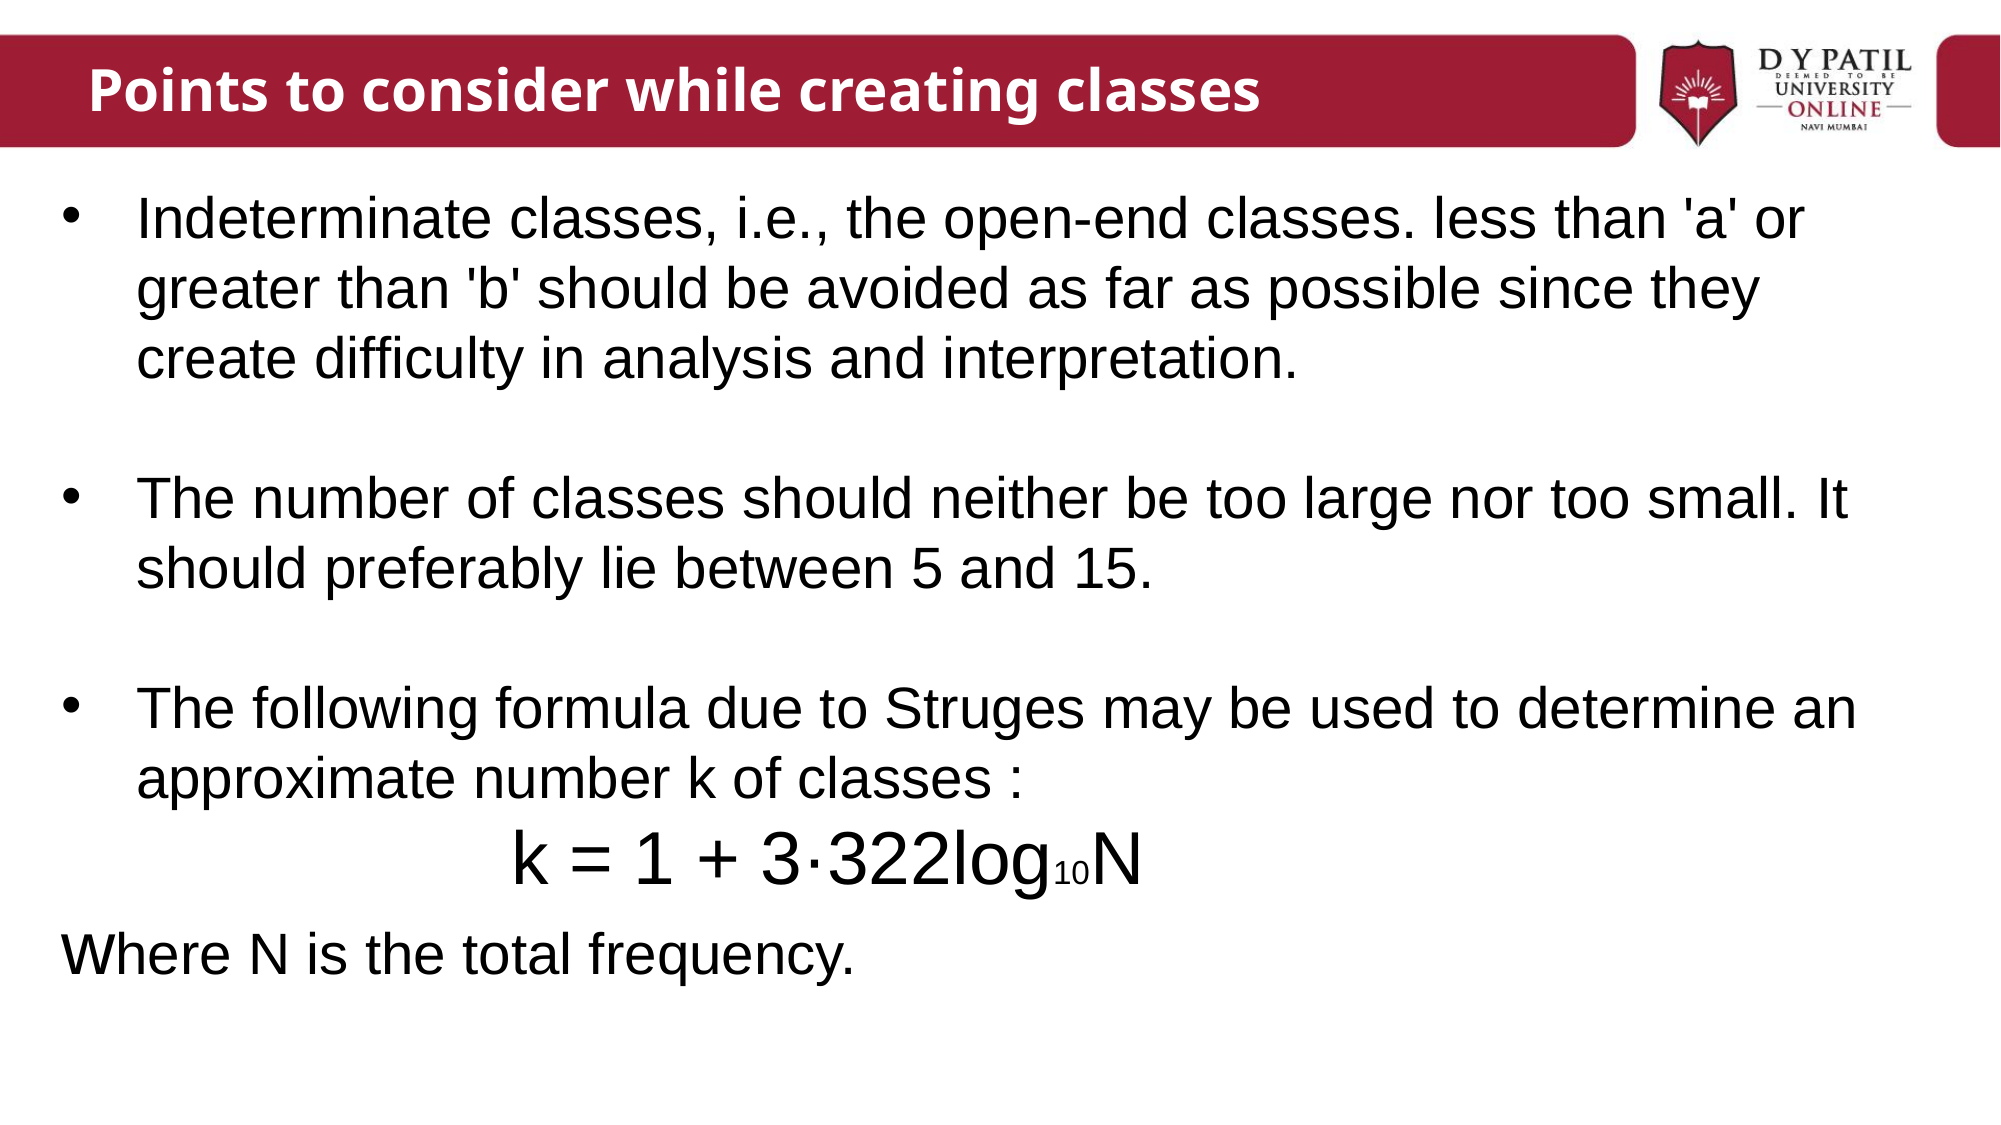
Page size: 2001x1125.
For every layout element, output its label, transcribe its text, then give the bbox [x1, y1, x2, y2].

title Points to consider while creating classes [71, 35, 1797, 149]
picture [0, 0, 2001, 1125]
text_box Indeterminate classes, i.e., the open-end classes. less than 'a' or greater than 'b' should be avoided as far as possible since they create difficulty in analysis and interpretation. The number of classes should neither be too large nor too small. It should preferably lie between 5 and 15. The following formula due to Struges may be used to determine an approximate number k of classes : k = 1 + 3·322log10N where N is the total frequency. [46, 172, 1954, 998]
